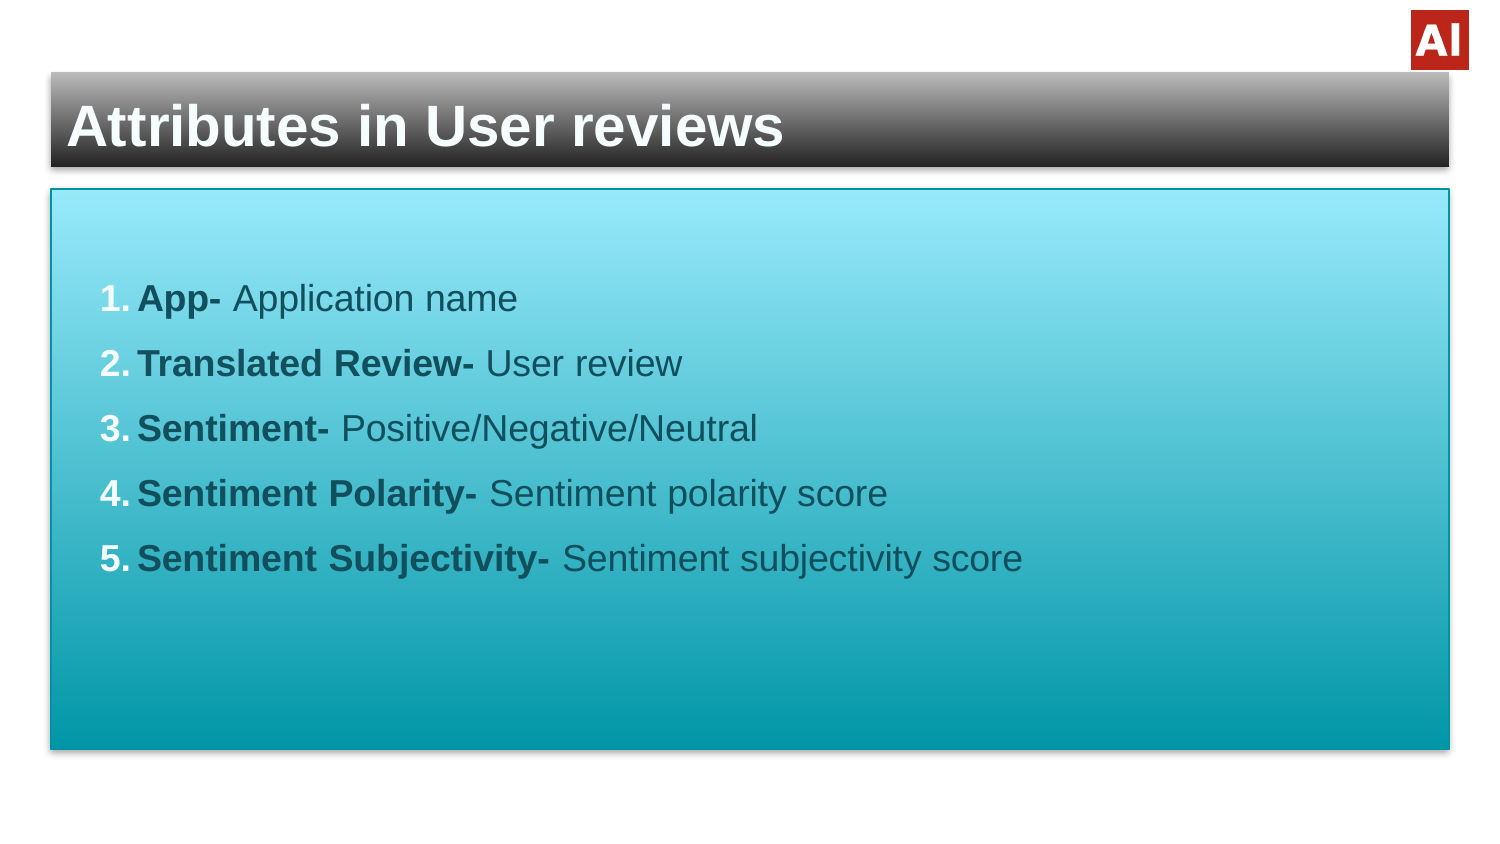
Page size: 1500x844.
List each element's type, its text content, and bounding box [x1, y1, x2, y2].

list App- Application name Translated Review- User review Sentiment- Positive/Negative/Neutral Sentiment Polarity- Sentiment polarity score Sentiment Subjectivity- Sentiment subjectivity score [50, 188, 1450, 750]
picture [1411, 10, 1469, 70]
title Attributes in User reviews [51, 72, 1449, 167]
